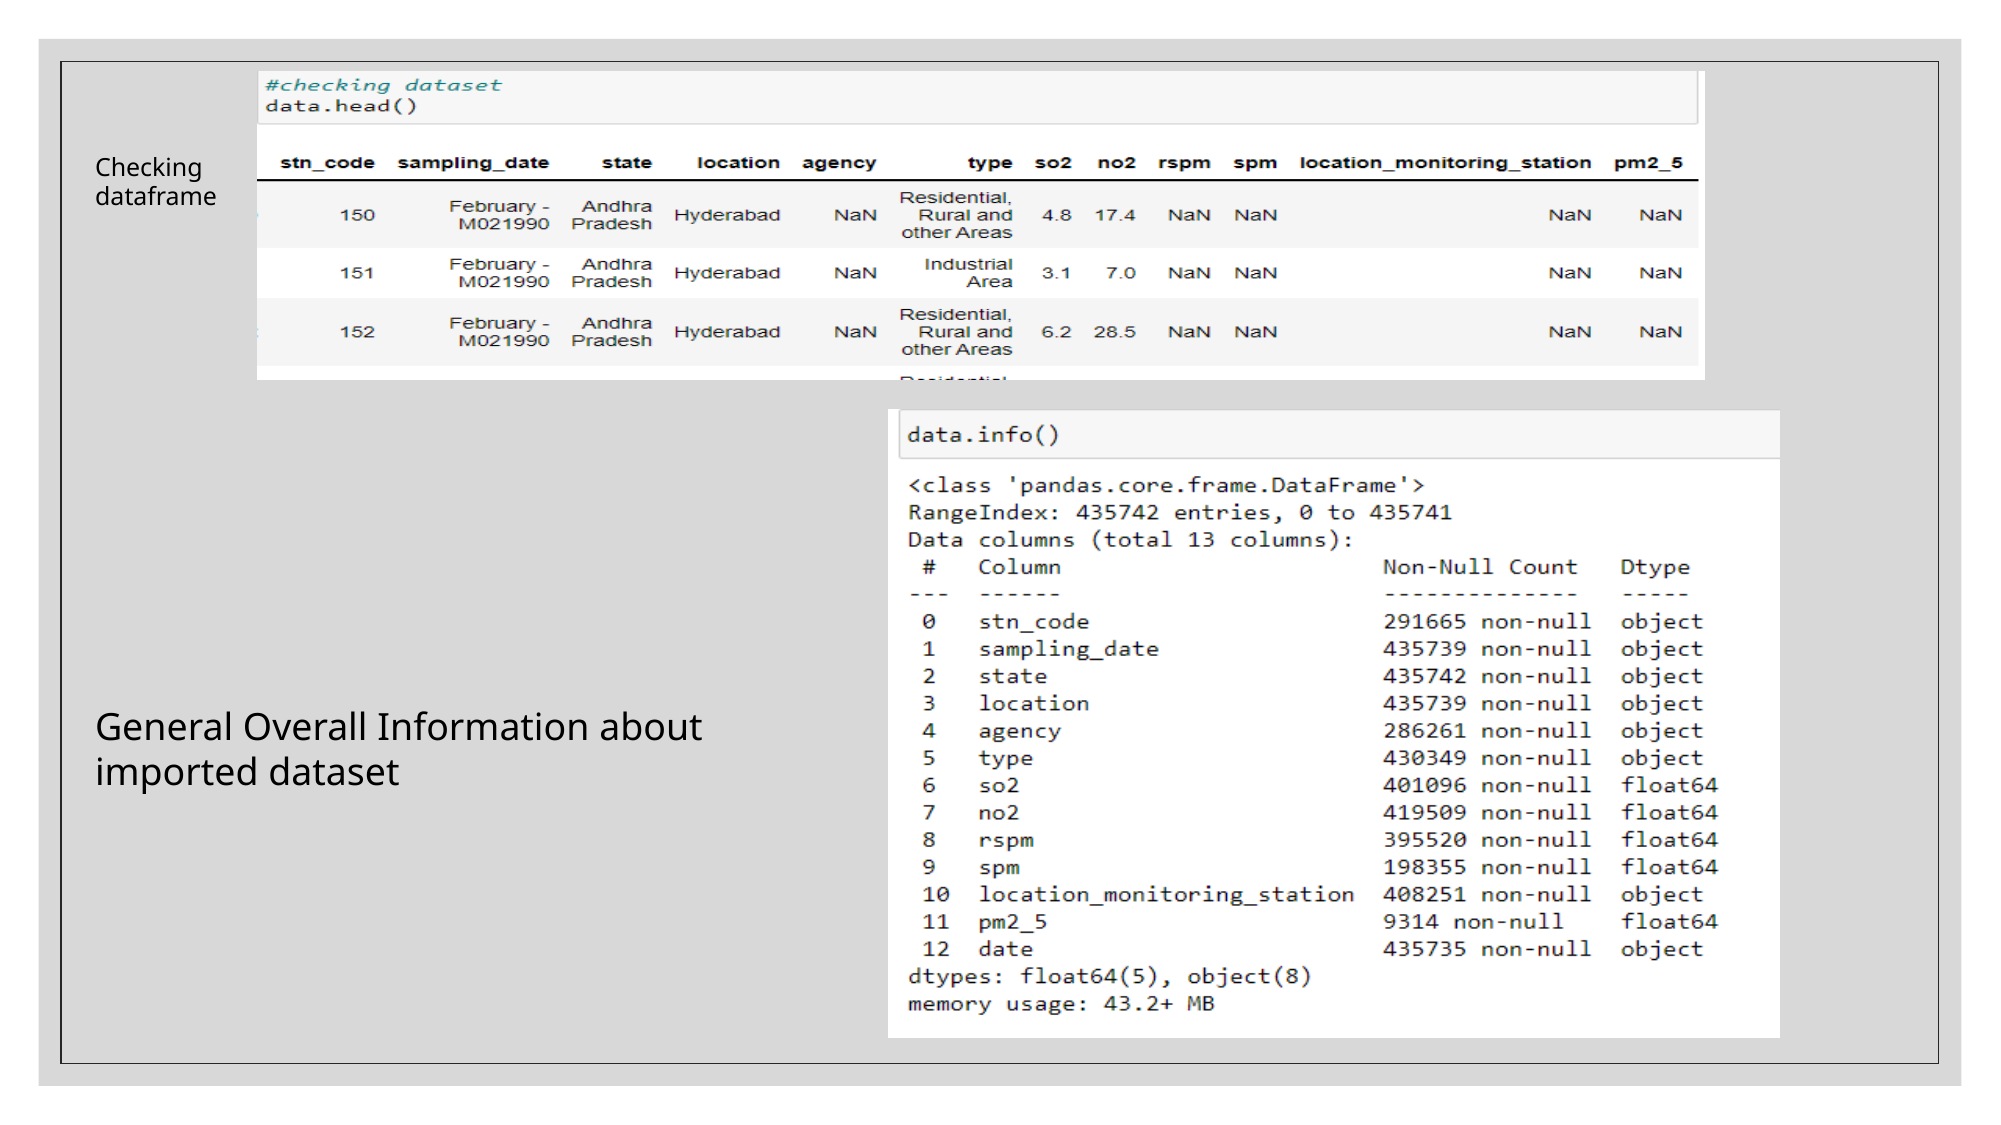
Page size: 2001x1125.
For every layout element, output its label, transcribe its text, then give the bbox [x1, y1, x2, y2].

text_box General Overall Information about imported dataset [80, 515, 850, 801]
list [257, 71, 1705, 380]
picture [888, 409, 1780, 1038]
text_box Checking dataframe [80, 143, 239, 219]
